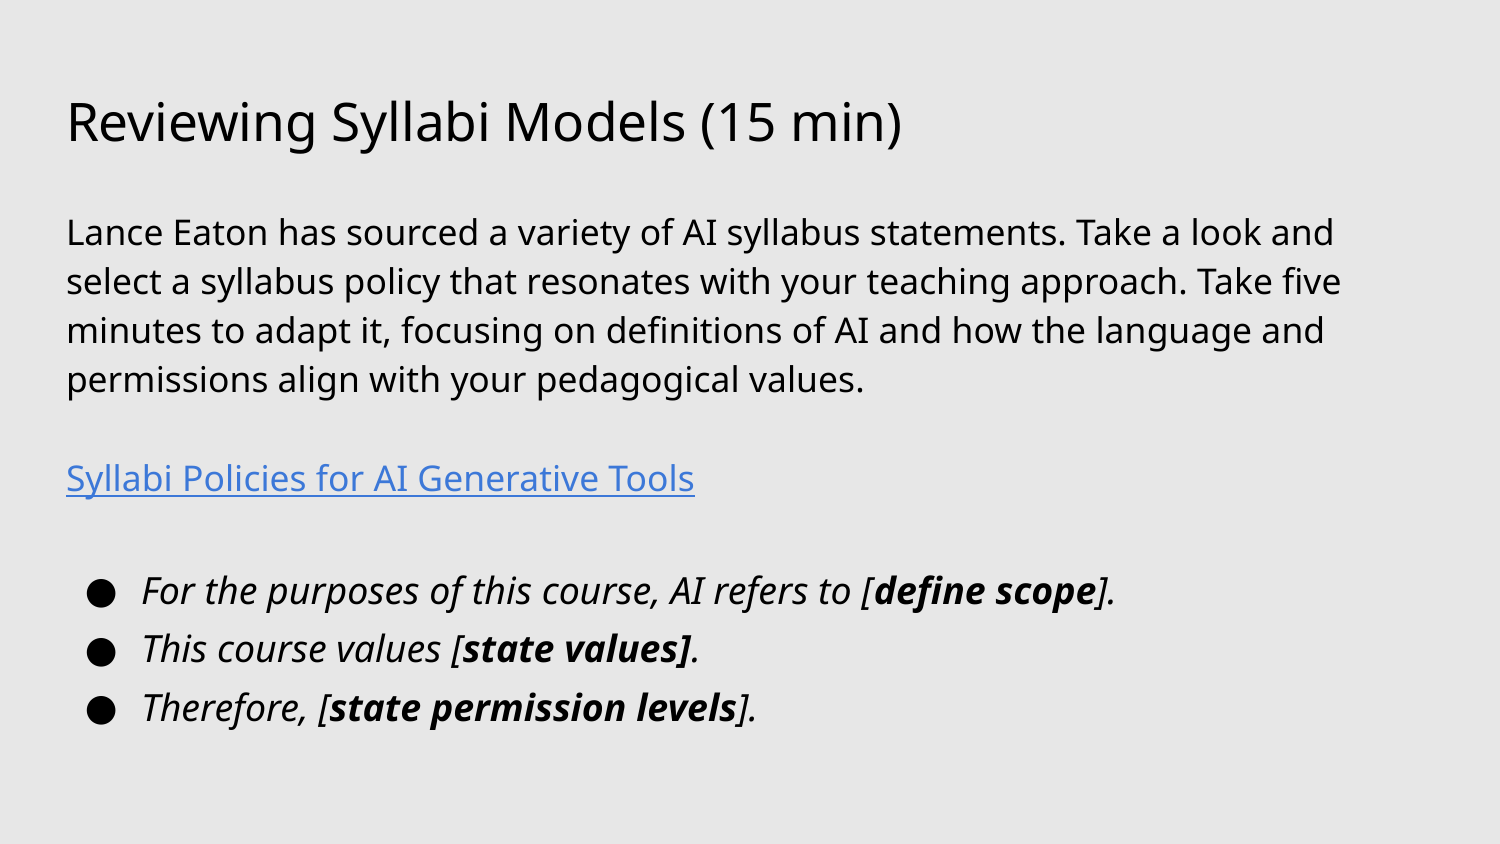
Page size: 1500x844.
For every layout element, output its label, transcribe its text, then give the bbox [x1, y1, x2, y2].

title Reviewing Syllabi Models (15 min) [51, 72, 1449, 167]
list Lance Eaton has sourced a variety of AI syllabus statements. Take a look and select a syllabus policy that resonates with your teaching approach. Take five minutes to adapt it, focusing on definitions of AI and how the language and permissions align with your pedagogical values. Syllabi Policies for AI Generative Tools For the purposes of this course, AI refers to [define scope]. This course values [state values]. Therefore, [state permission levels]. [51, 189, 1449, 750]
